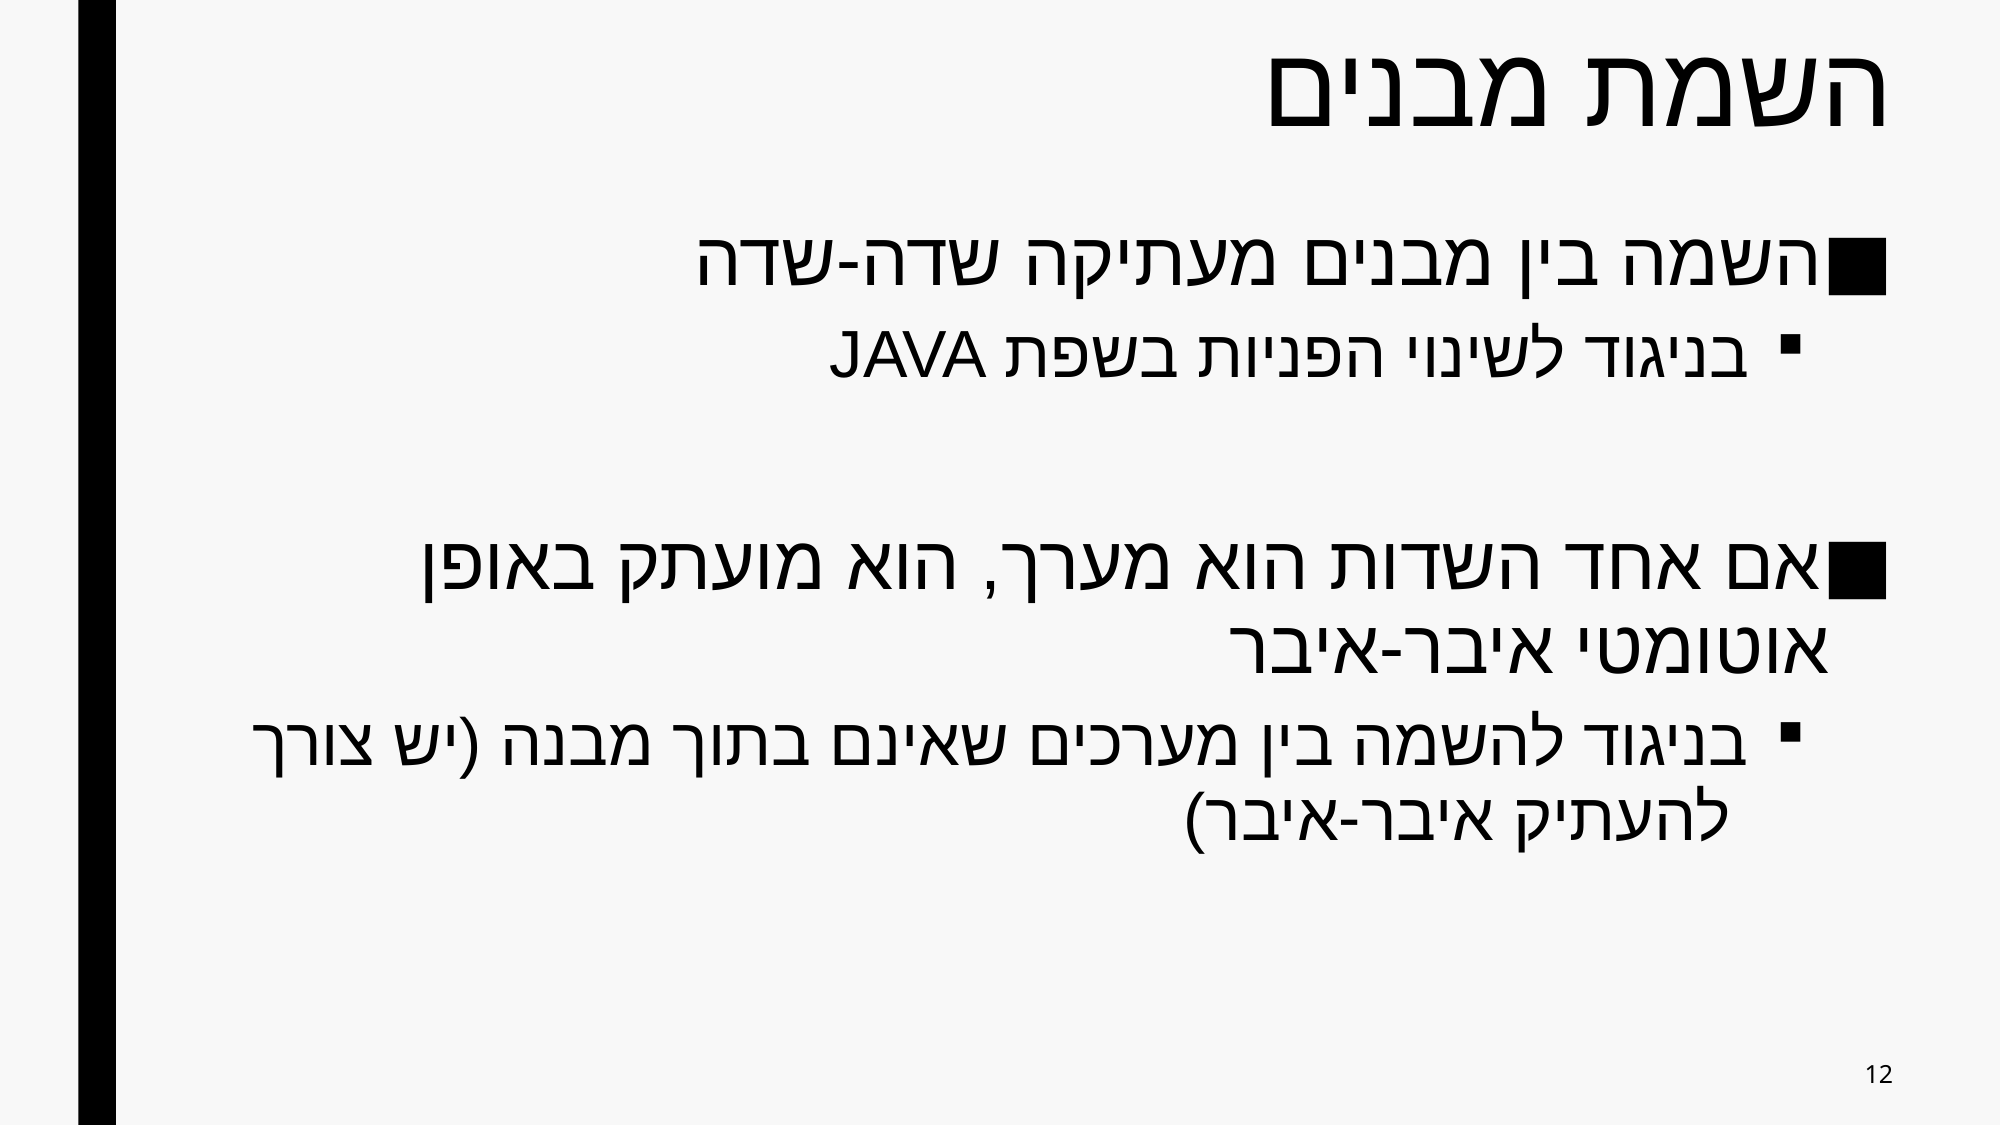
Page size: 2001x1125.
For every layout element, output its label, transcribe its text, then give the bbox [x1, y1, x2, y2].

slide_number 12 [1646, 1042, 1908, 1109]
title השמת מבנים [225, 22, 1908, 192]
list השמה בין מבנים מעתיקה שדה-שדה בניגוד לשינוי הפניות בשפת JAVA אם אחד השדות הוא מערך, הוא מועתק באופן אוטומטי איבר-איבר בניגוד להשמה בין מערכים שאינם בתוך מבנה (יש צורך להעתיק איבר-איבר) [225, 210, 1908, 1024]
